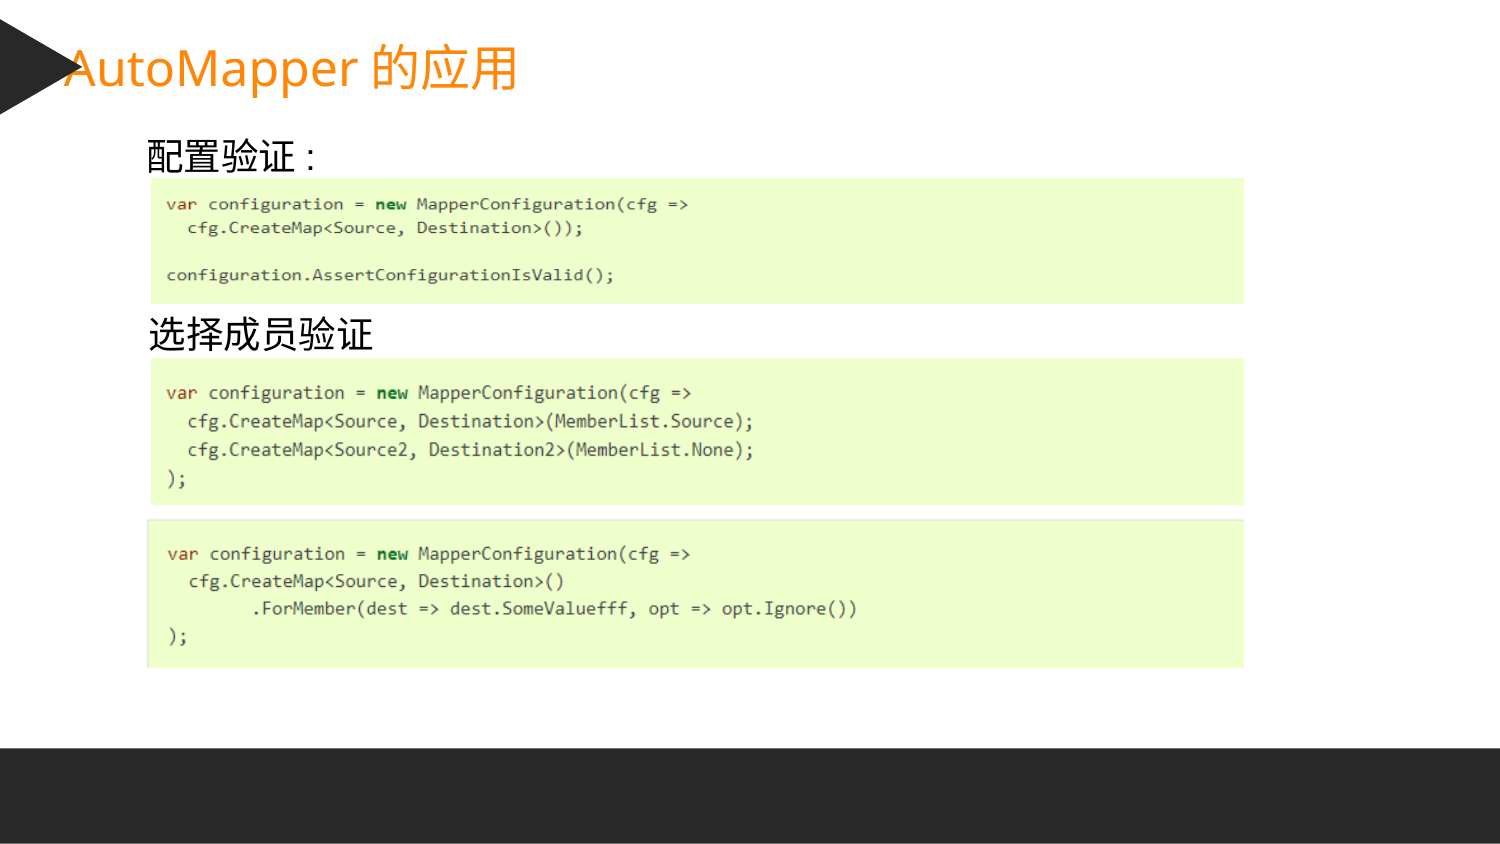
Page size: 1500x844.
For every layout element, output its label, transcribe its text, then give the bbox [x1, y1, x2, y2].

text_box 配置验证: [131, 125, 361, 185]
picture [146, 517, 1245, 668]
text_box AutoMapper的应用 [49, 29, 536, 104]
text_box 选择成员验证 [133, 303, 488, 364]
text_box [0, 748, 1500, 844]
picture [151, 357, 1244, 505]
text_box [0, 19, 83, 115]
picture [151, 178, 1244, 304]
